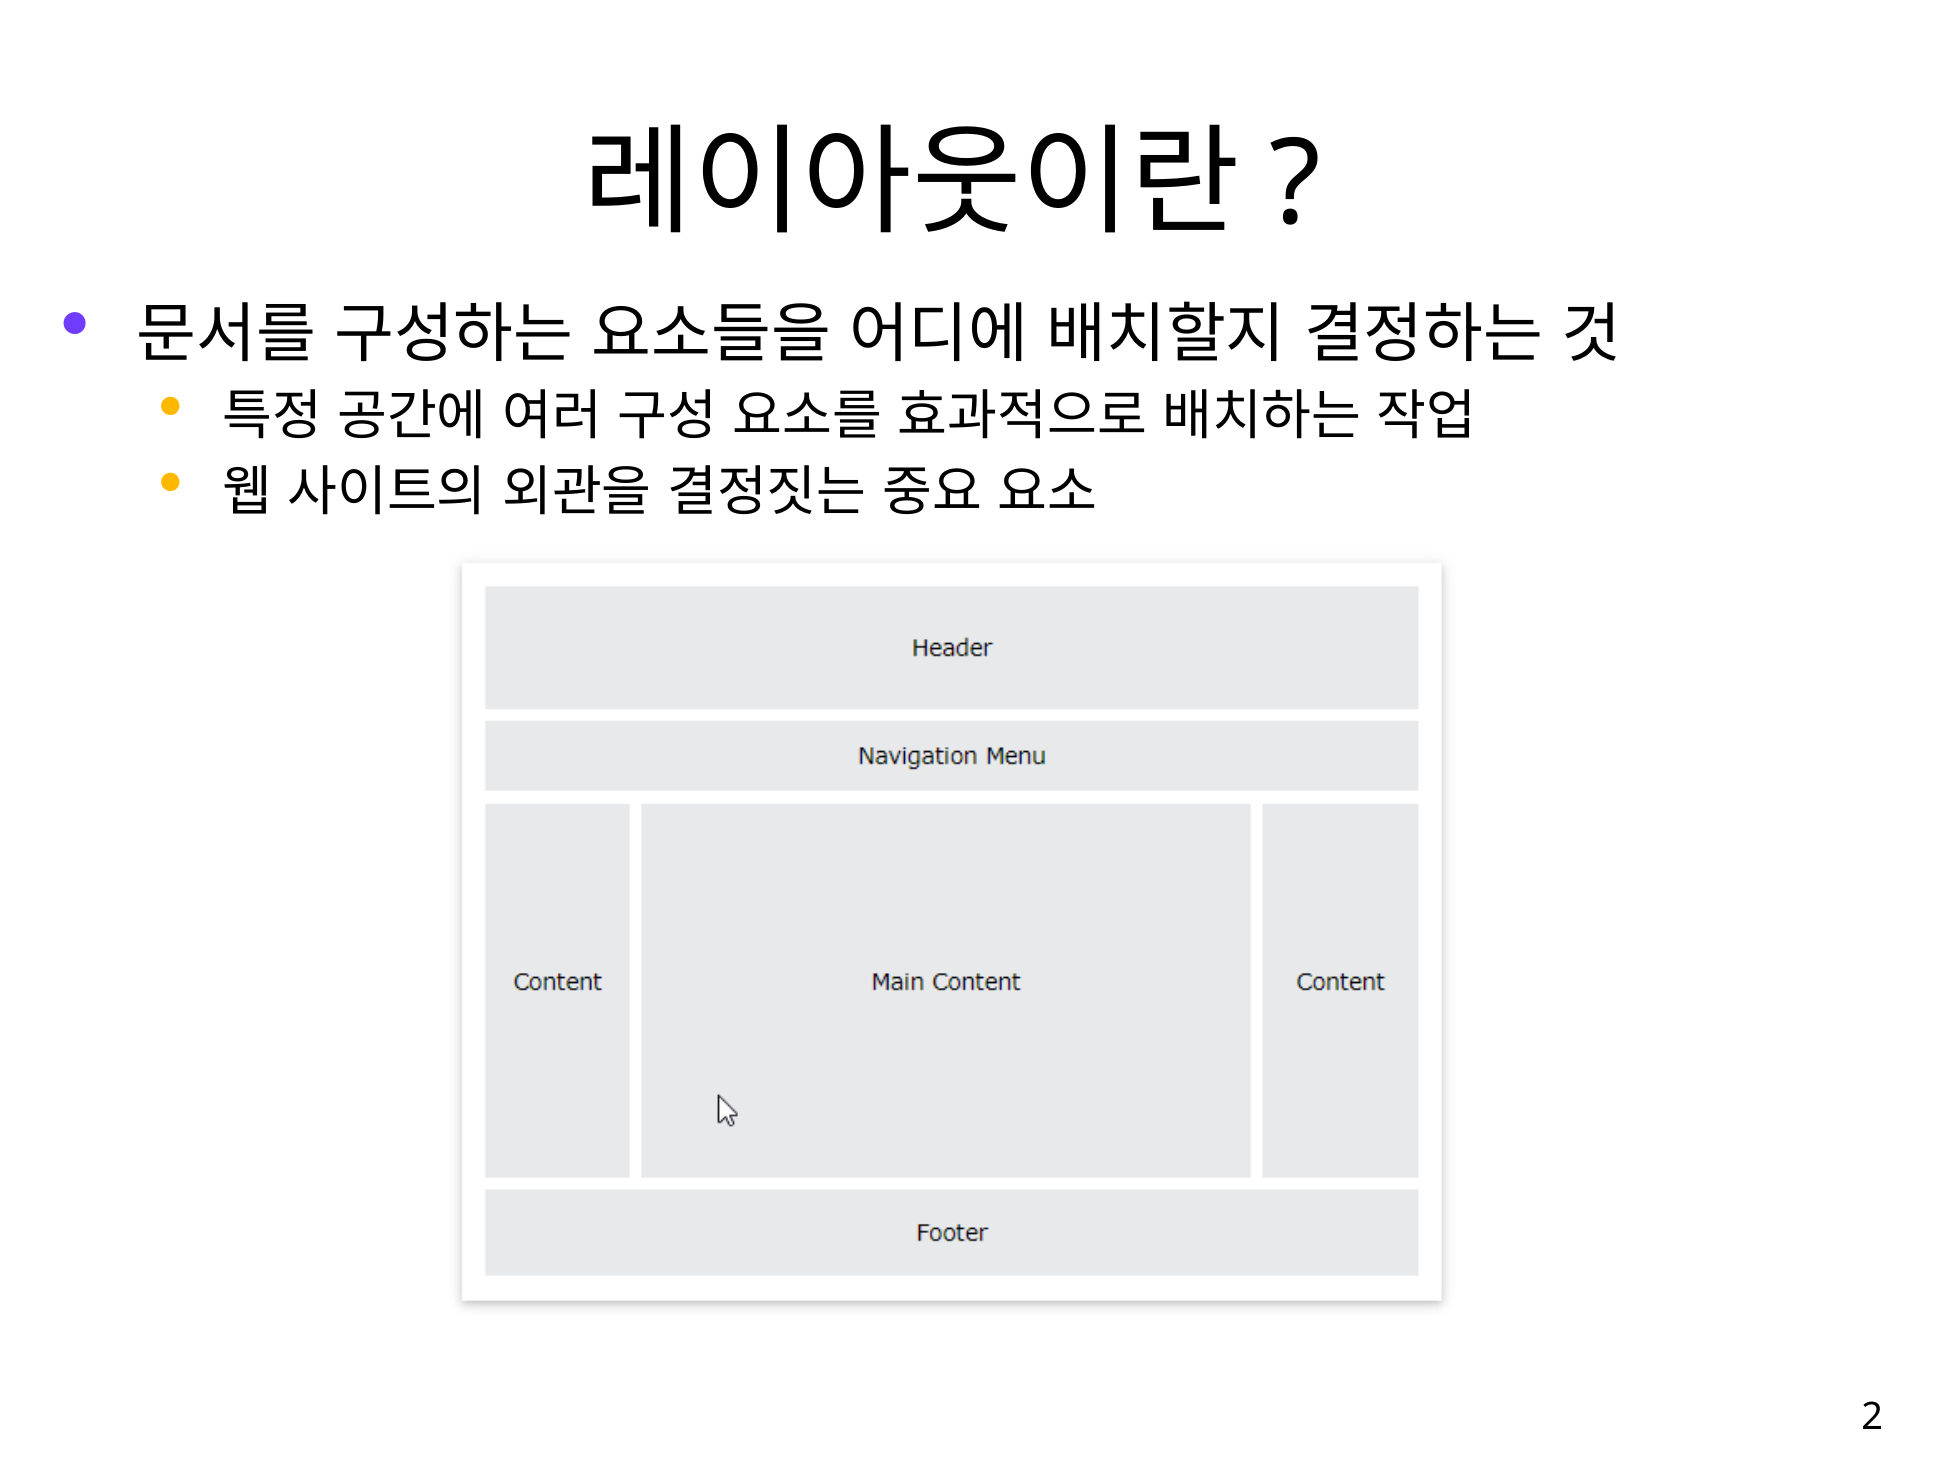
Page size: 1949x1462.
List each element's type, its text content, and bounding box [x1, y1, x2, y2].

slide_number 2 [1496, 1372, 1899, 1462]
title 레이아웃이란? [156, 92, 1749, 255]
list 문서를 구성하는 요소들을 어디에 배치할지 결정하는 것 특정 공간에 여러 구성 요소를 효과적으로 배치하는 작업 웹 사이트의 외관을 결정짓는 중요 요소 [48, 284, 1897, 1343]
picture [448, 550, 1457, 1316]
